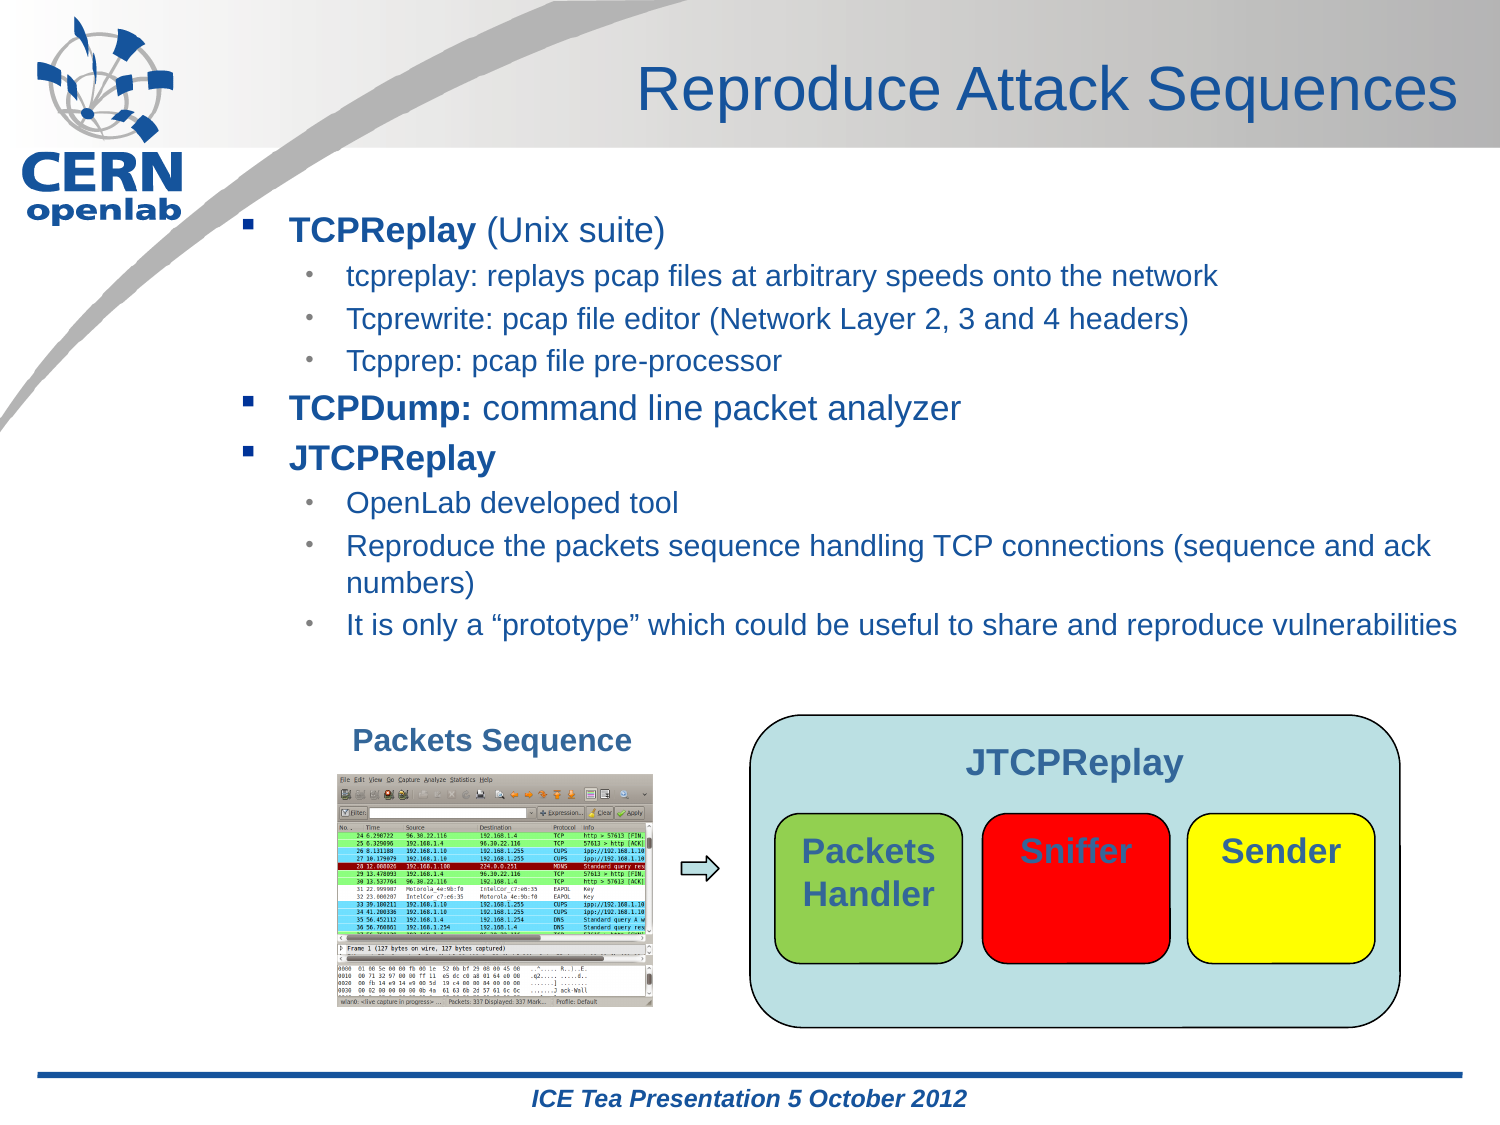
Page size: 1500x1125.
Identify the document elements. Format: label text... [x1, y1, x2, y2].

picture [337, 774, 654, 1007]
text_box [749, 714, 1401, 1028]
title Reproduce Attack Sequences [462, 37, 1476, 133]
footer ICE Tea Presentation 5 October 2012 [424, 1074, 1076, 1125]
text_box [681, 856, 719, 881]
list TCPReplay (Unix suite) tcpreplay: replays pcap files at arbitrary speeds onto the network Tcprewrite: pcap file editor (Network Layer 2, 3 and 4 headers) Tcpprep: pcap file pre-processor TCPDump: command line packet analyzer JTCPReplay OpenLab developed tool Reproduce the packets sequence handling TCP connections (sequence and ack numbers) It is only a “prototype” which could be useful to share and reproduce vulnerabilities [224, 199, 1476, 688]
picture [0, 0, 1500, 570]
text_box Packets Sequence [337, 712, 650, 774]
